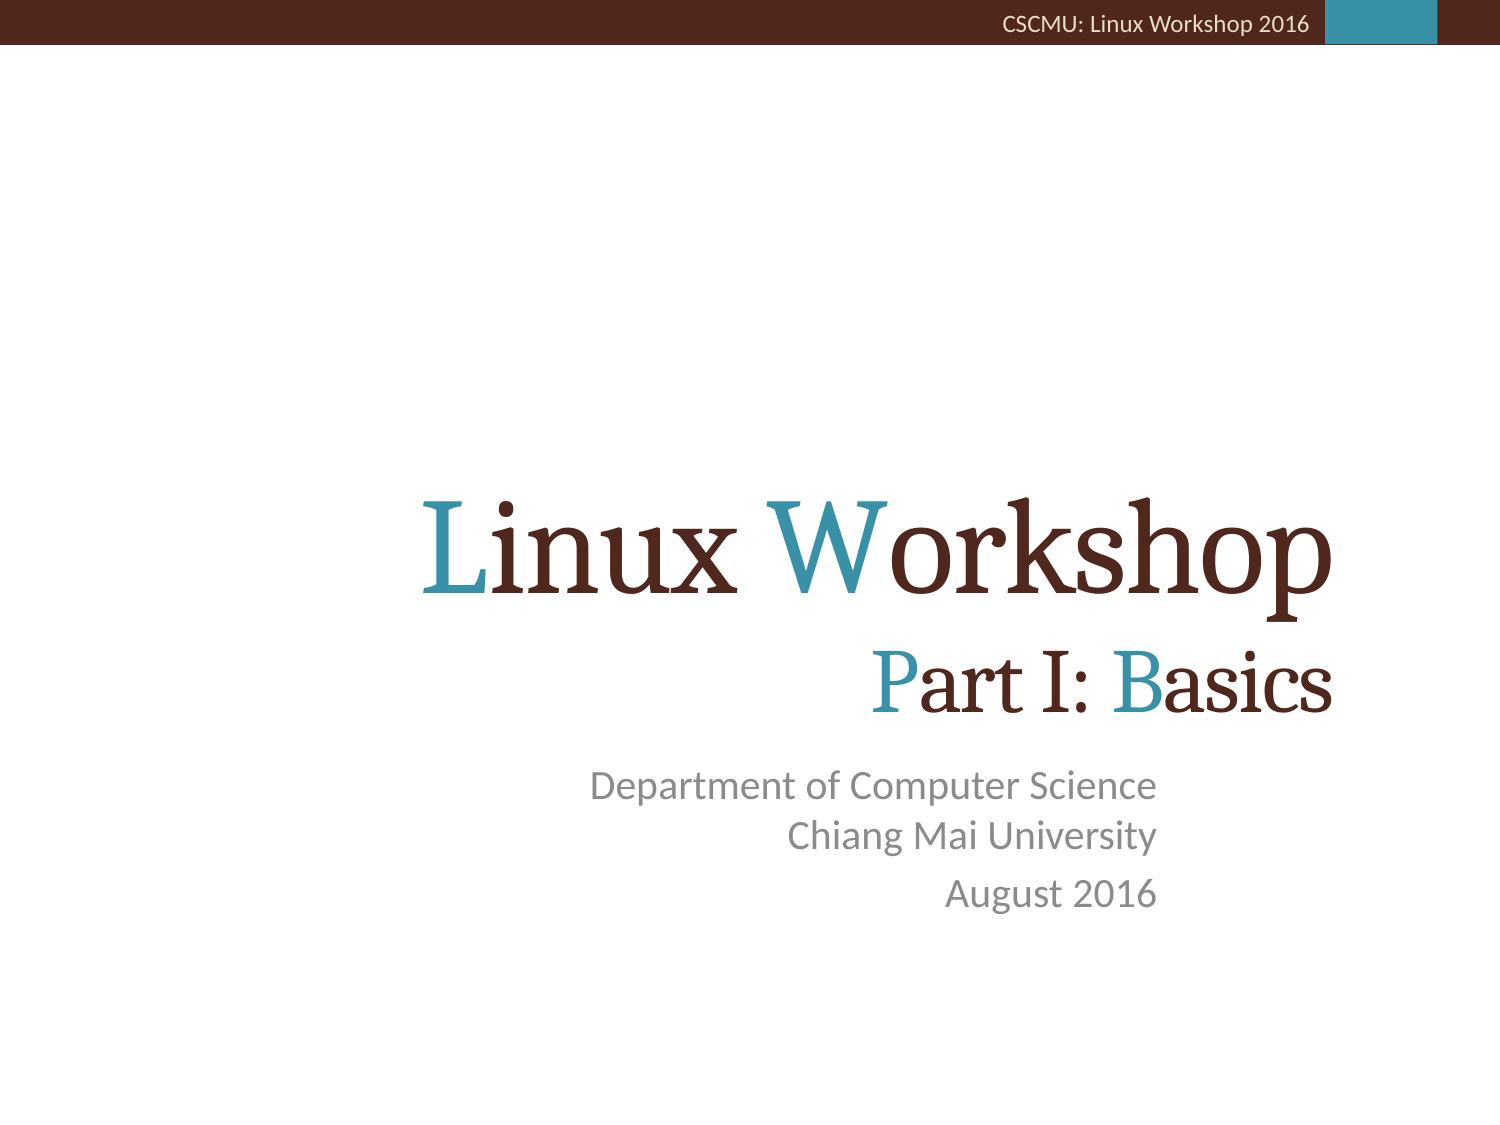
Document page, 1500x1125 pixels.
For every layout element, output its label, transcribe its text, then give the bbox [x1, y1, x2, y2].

subtitle Department of Computer Science Chiang Mai University August 2016 [112, 750, 1173, 925]
title Linux Workshop Part I: Basics [112, 312, 1350, 738]
